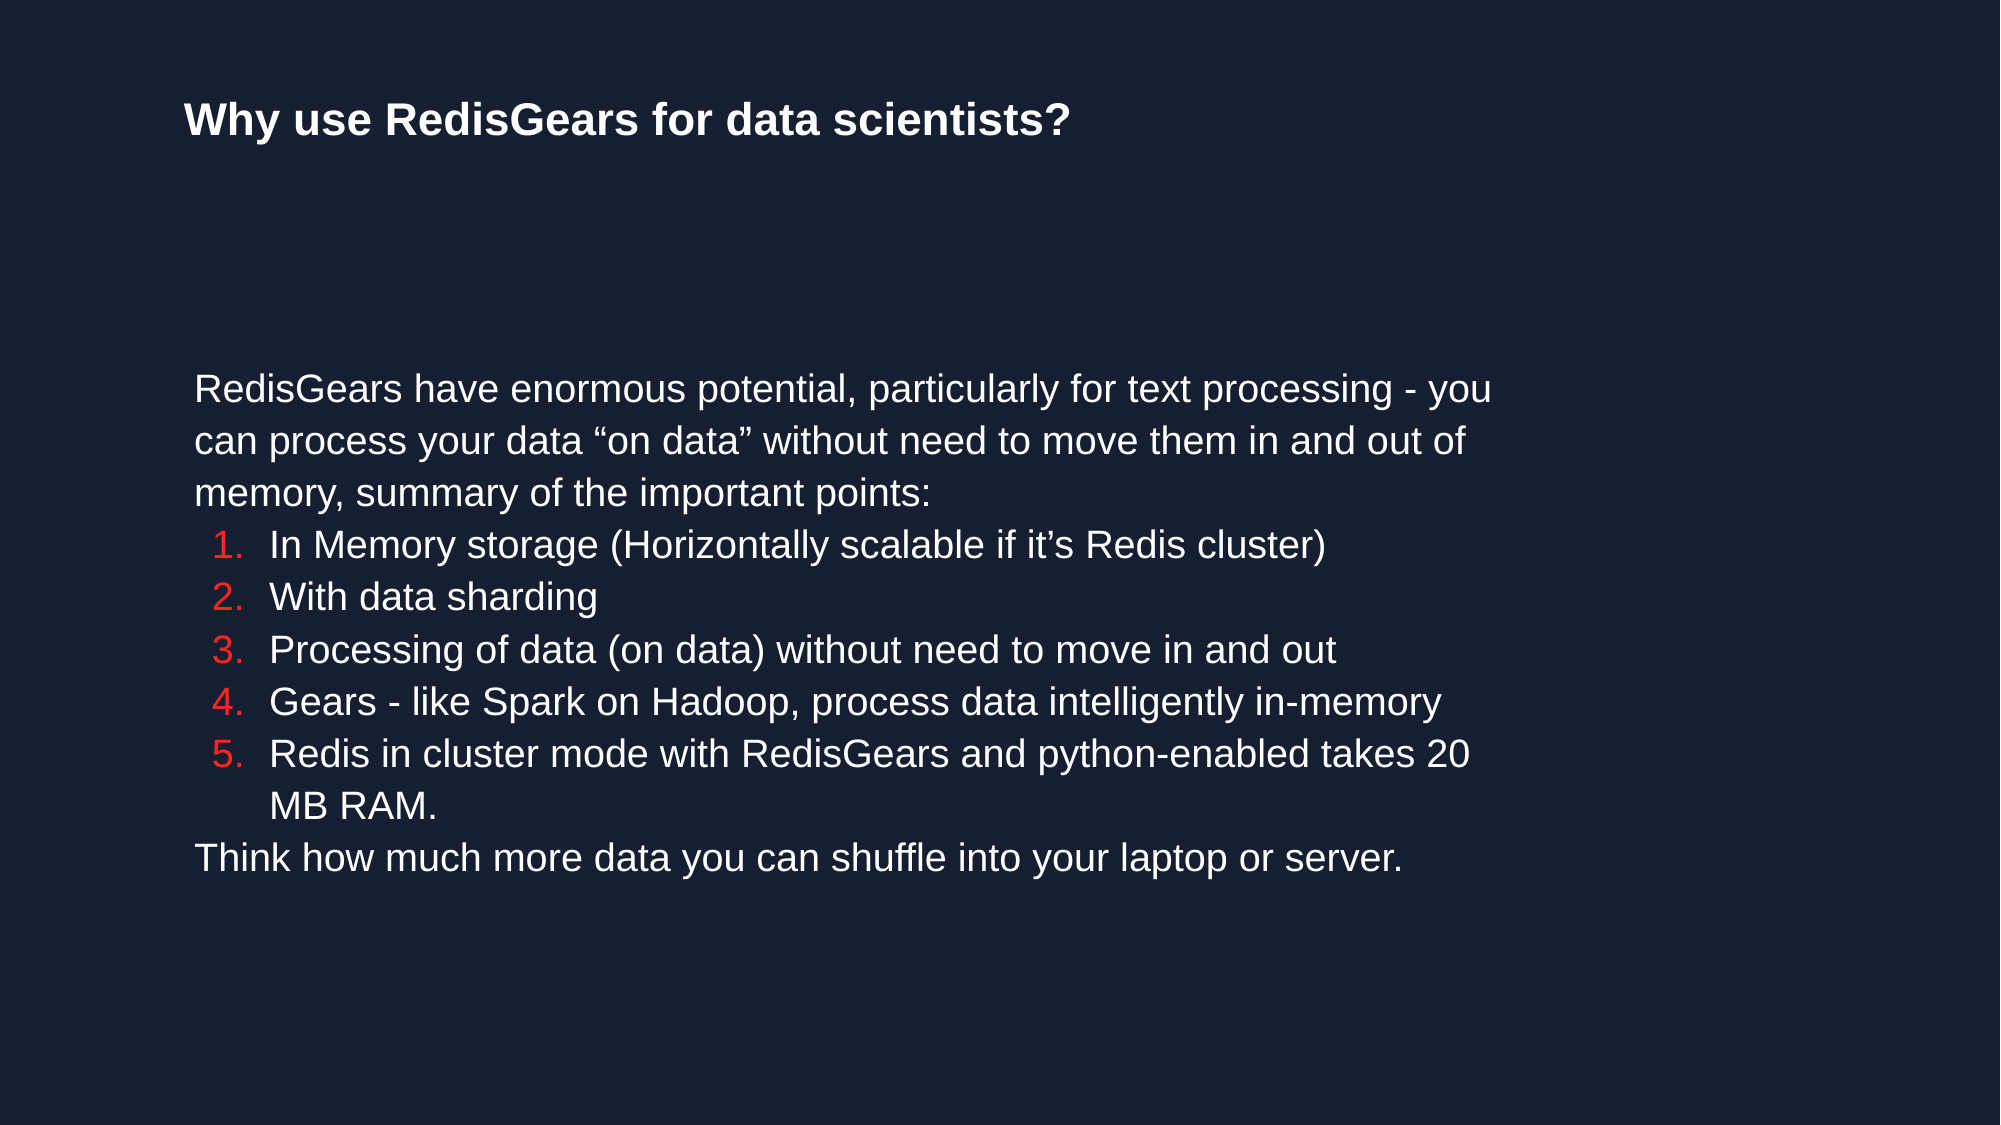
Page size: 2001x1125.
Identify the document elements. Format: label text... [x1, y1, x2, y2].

subtitle Why use RedisGears for data scientists? [168, 75, 1419, 194]
list RedisGears have enormous potential, particularly for text processing - you can process your data “on data” without need to move them in and out of memory, summary of the important points: In Memory storage (Horizontally scalable if it’s Redis cluster) With data sharding Processing of data (on data) without need to move in and out Gears - like Spark on Hadoop, process data intelligently in-memory Redis in cluster mode with RedisGears and python-enabled takes 20 MB RAM. Think how much more data you can shuffle into your laptop or server. [179, 342, 1532, 950]
